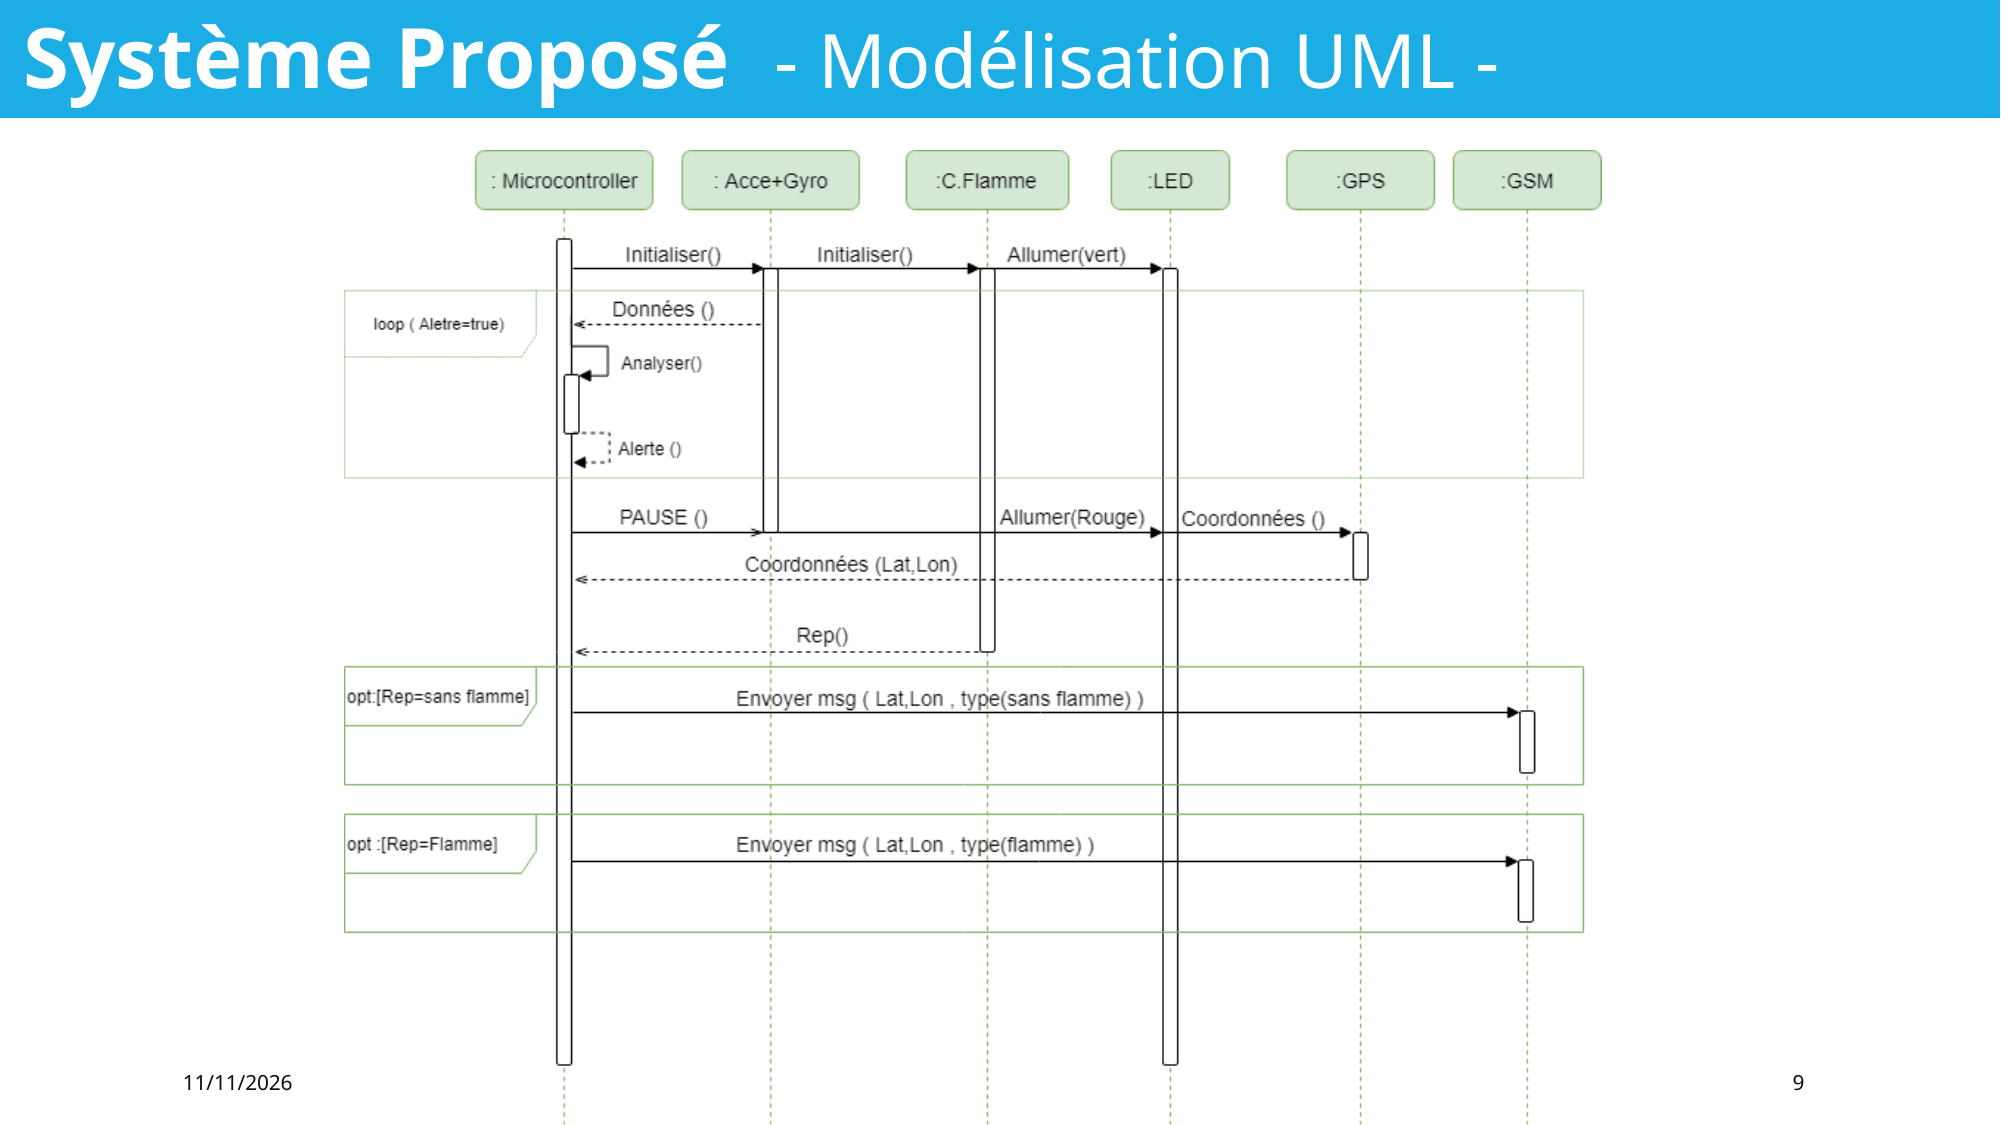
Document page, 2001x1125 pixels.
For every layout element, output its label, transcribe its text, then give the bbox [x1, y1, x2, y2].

slide_number 9 [1777, 1061, 1938, 1107]
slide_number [168, 1061, 337, 1107]
text_box Système Proposé - Modélisation UML - [8, 0, 2000, 113]
text_box [0, 0, 2000, 119]
picture [344, 150, 1602, 1125]
